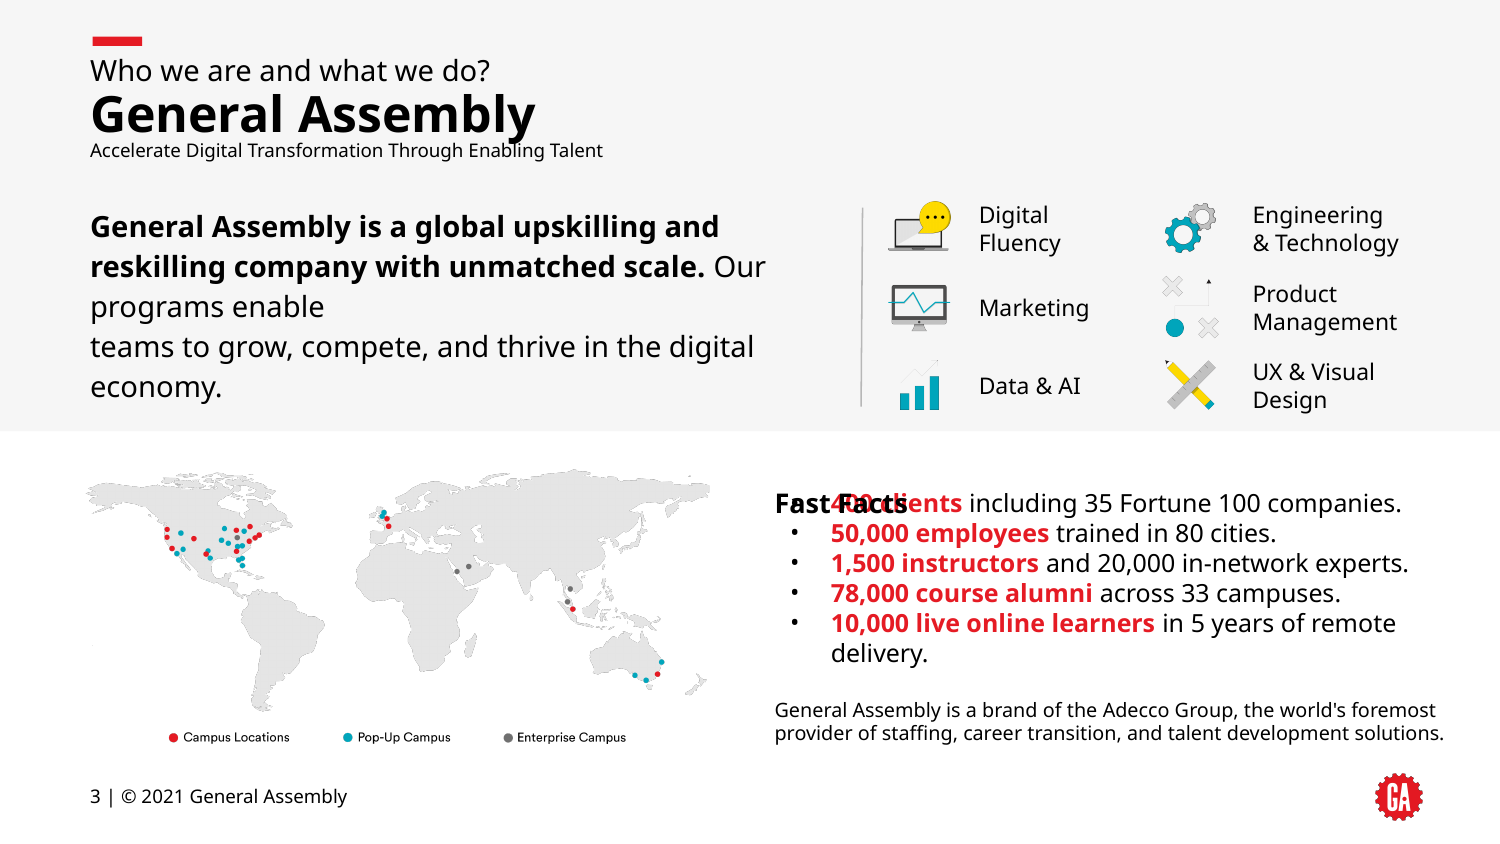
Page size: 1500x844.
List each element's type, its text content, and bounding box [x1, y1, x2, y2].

text_box General Assembly is a global upskilling and reskilling company with unmatched scale. Our programs enable teams to grow, compete, and thrive in the digital economy. [75, 229, 849, 378]
text_box Digital Fluency [954, 199, 1144, 258]
picture [1158, 275, 1222, 339]
text_box Who we are and what we do? [74, 37, 1473, 102]
picture [899, 360, 939, 410]
text_box Engineering & Technology [1228, 198, 1450, 258]
text_box Data & AI [954, 355, 1144, 415]
text_box General Assembly [75, 67, 1438, 143]
picture [887, 201, 952, 251]
slide_number ‹#› | © 2021 General Assembly [75, 764, 465, 830]
list Accelerate Digital Transformation Through Enabling Talent [75, 123, 1425, 199]
picture [1165, 203, 1216, 253]
text_box Product Management [1228, 282, 1470, 332]
text_box General Assembly is a brand of the Adecco Group, the world's foremost provider of staffing, career transition, and talent development solutions. [759, 683, 1480, 759]
picture [74, 455, 720, 752]
text_box Fast Facts [759, 455, 1272, 515]
text_box 400 clients including 35 Fortune 100 companies. 50,000 employees trained in 80 cities. 1,500 instructors and 20,000 in-network experts. 78,000 course alumni across 33 campuses. 10,000 live online learners in 5 years of remote delivery. [759, 455, 1470, 659]
picture [887, 282, 951, 332]
picture [1373, 771, 1425, 823]
picture [1165, 360, 1216, 410]
text_box UX & Visual Design [1228, 360, 1470, 410]
text_box Marketing [954, 277, 1144, 337]
